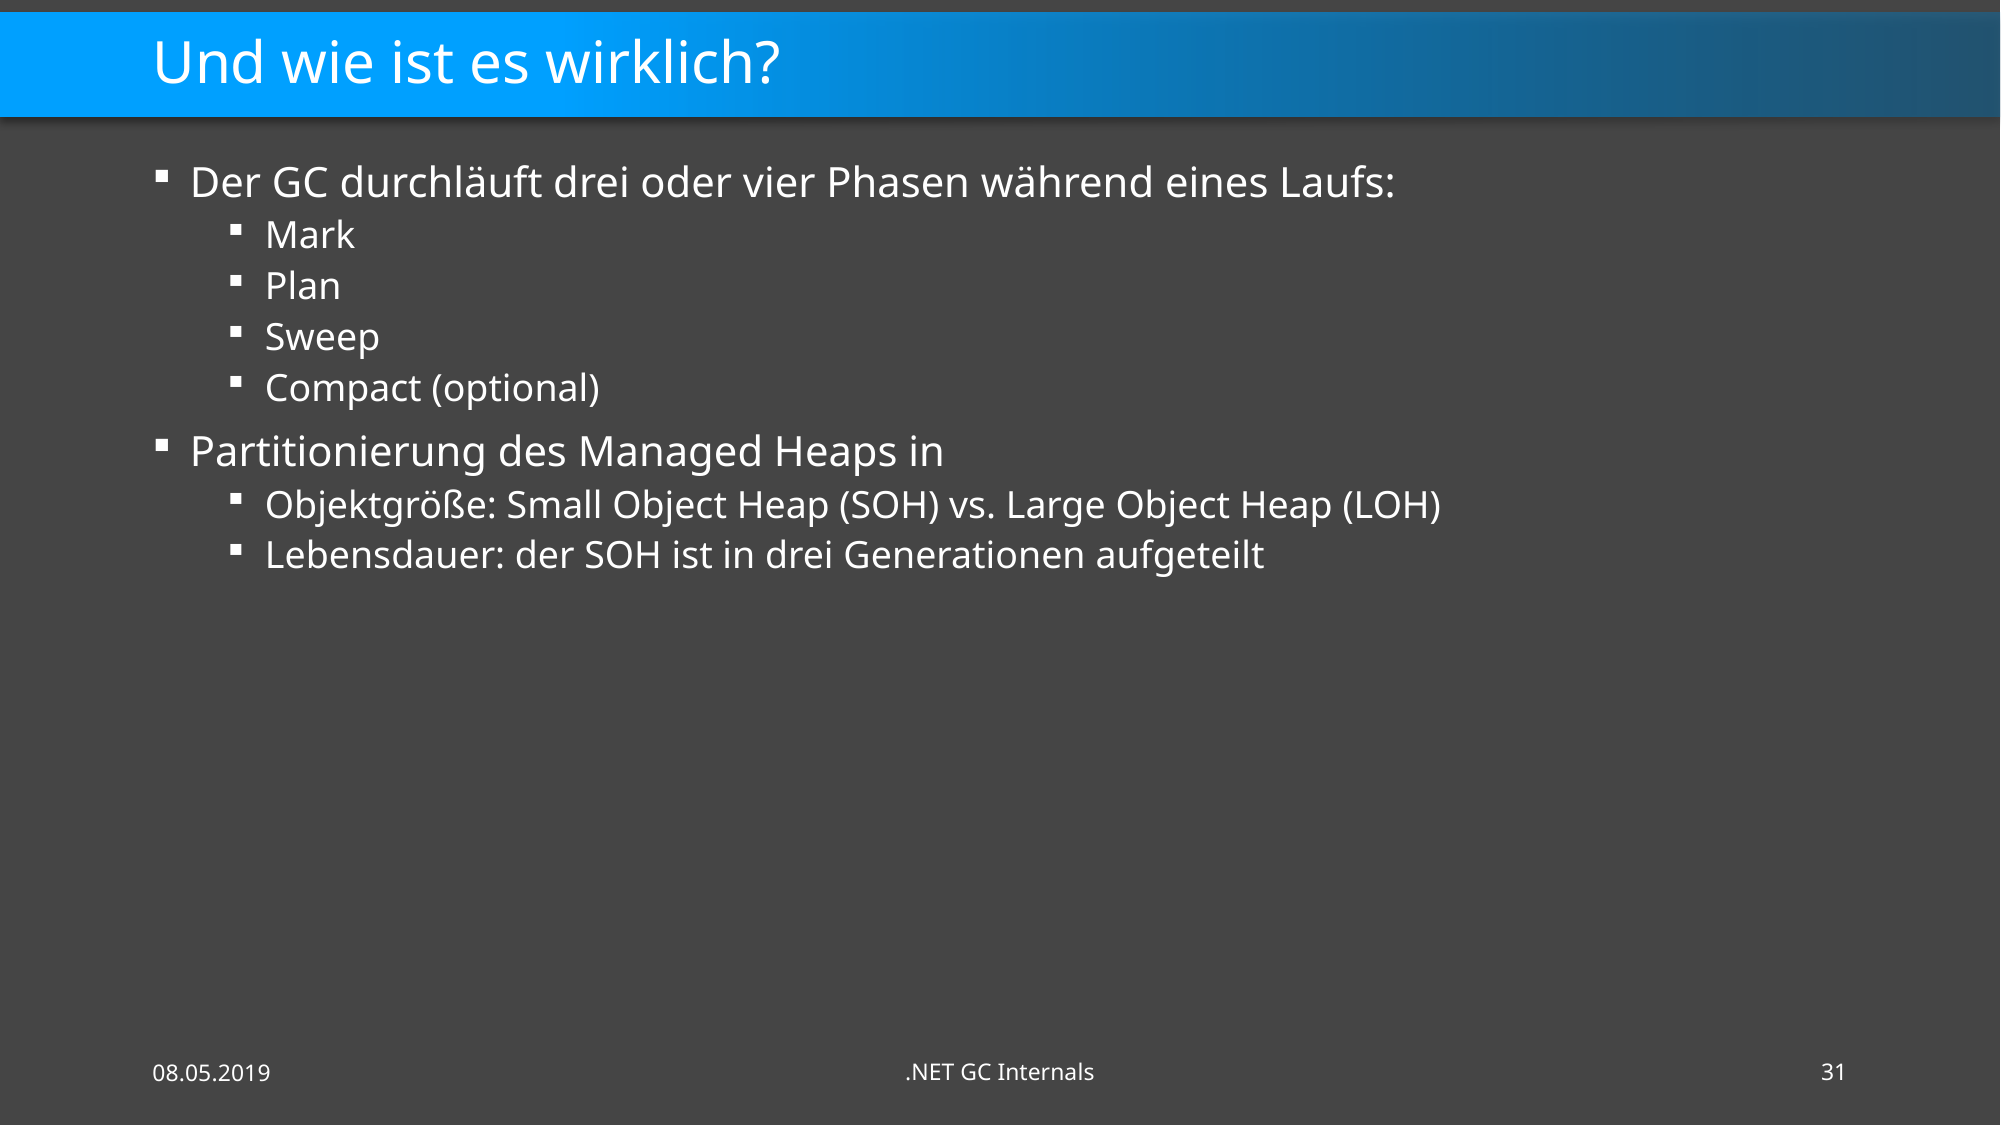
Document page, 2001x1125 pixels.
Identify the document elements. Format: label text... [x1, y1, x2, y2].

list Der GC durchläuft drei oder vier Phasen während eines Laufs: Mark Plan Sweep Compact (optional) Partitionierung des Managed Heaps in Objektgröße: Small Object Heap (SOH) vs. Large Object Heap (LOH) Lebensdauer: der SOH ist in drei Generationen aufgeteilt [137, 153, 1863, 1028]
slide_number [137, 1042, 588, 1103]
slide_number 31 [1412, 1042, 1863, 1103]
footer .NET GC Internals [662, 1042, 1338, 1103]
title Und wie ist es wirklich? [137, 23, 1863, 107]
